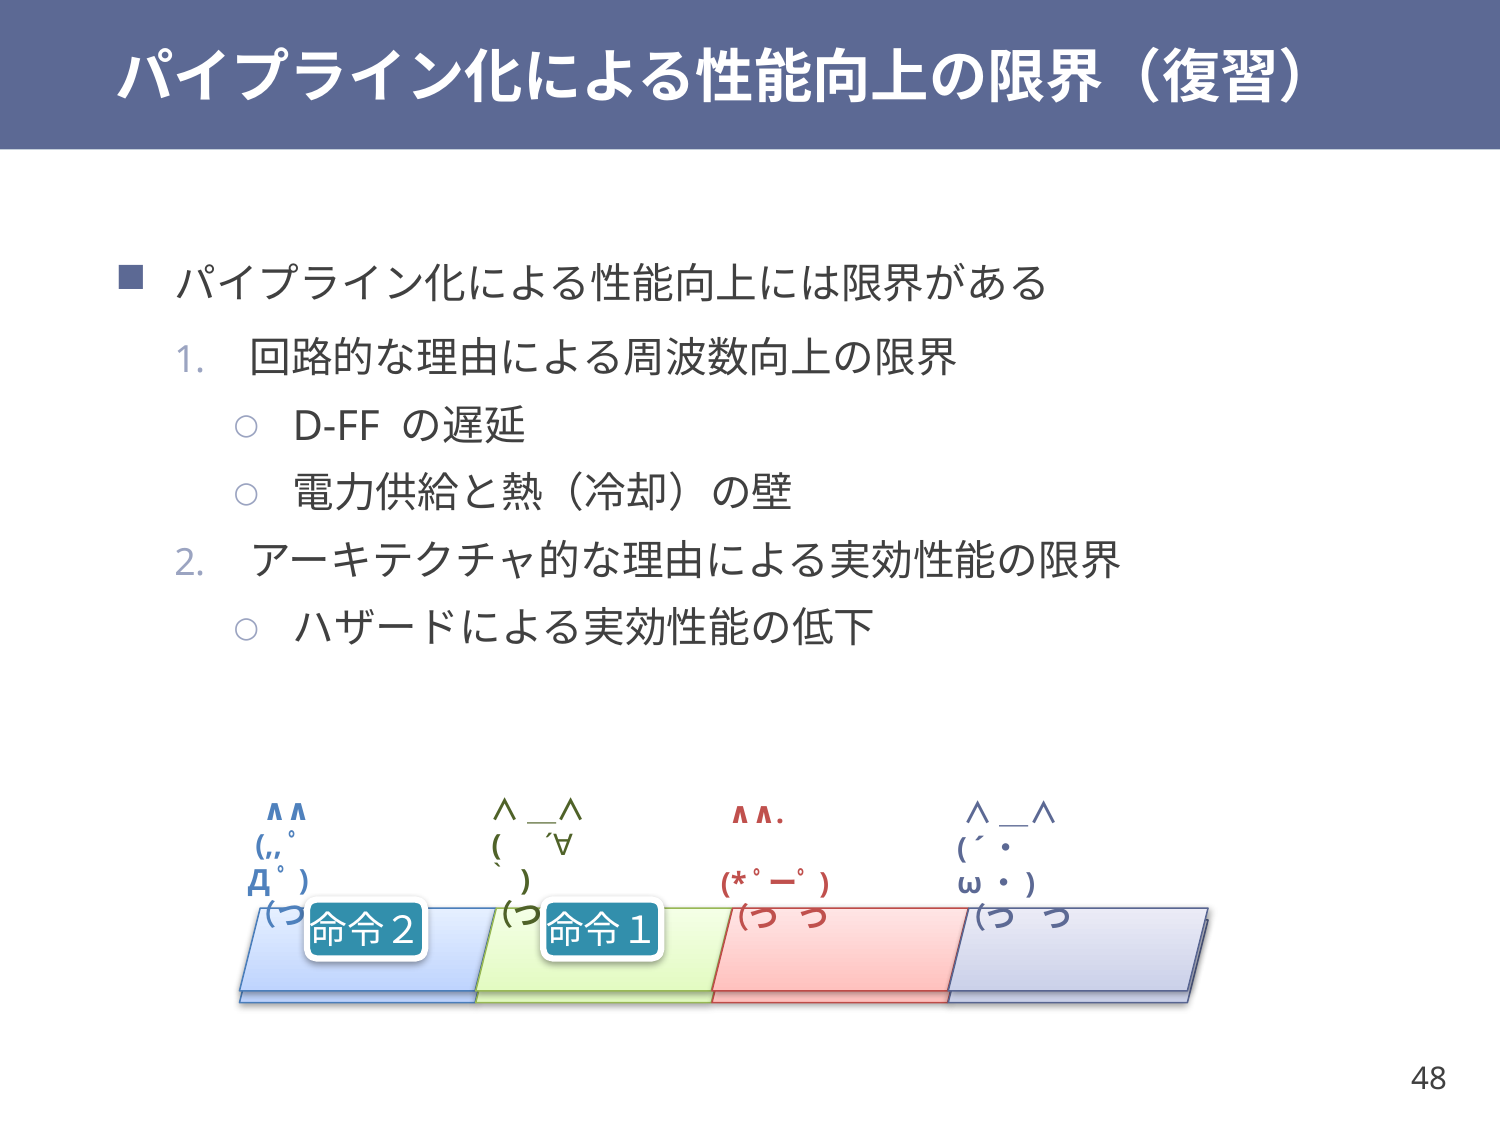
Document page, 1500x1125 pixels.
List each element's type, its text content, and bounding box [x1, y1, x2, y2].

text_box ∧＿∧ ( ´・ω・)（つ つ [942, 786, 1097, 906]
text_box ∧∧ (,,ﾟДﾟ) （つ つ [233, 783, 376, 939]
text_box 命令１ [540, 896, 664, 906]
title パイプライン化による性能向上の限界（復習） [100, 0, 1500, 150]
text_box 命令２ [304, 896, 428, 906]
list パイプライン化による性能向上には限界がある 回路的な理由による周波数向上の限界 D-FF の遅延 電力供給と熱（冷却）の壁 アーキテクチャ的な理由による実効性能の限界 ハザードによる実効性能の低下 [100, 252, 1459, 652]
text_box ∧∧. (*ﾟーﾟ)（つ つ [706, 786, 849, 906]
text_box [475, 907, 710, 1003]
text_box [947, 907, 1209, 1003]
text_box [711, 907, 946, 1003]
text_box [239, 907, 474, 1003]
text_box ∧＿∧ ( ´∀｀) （つ つ [469, 783, 624, 906]
